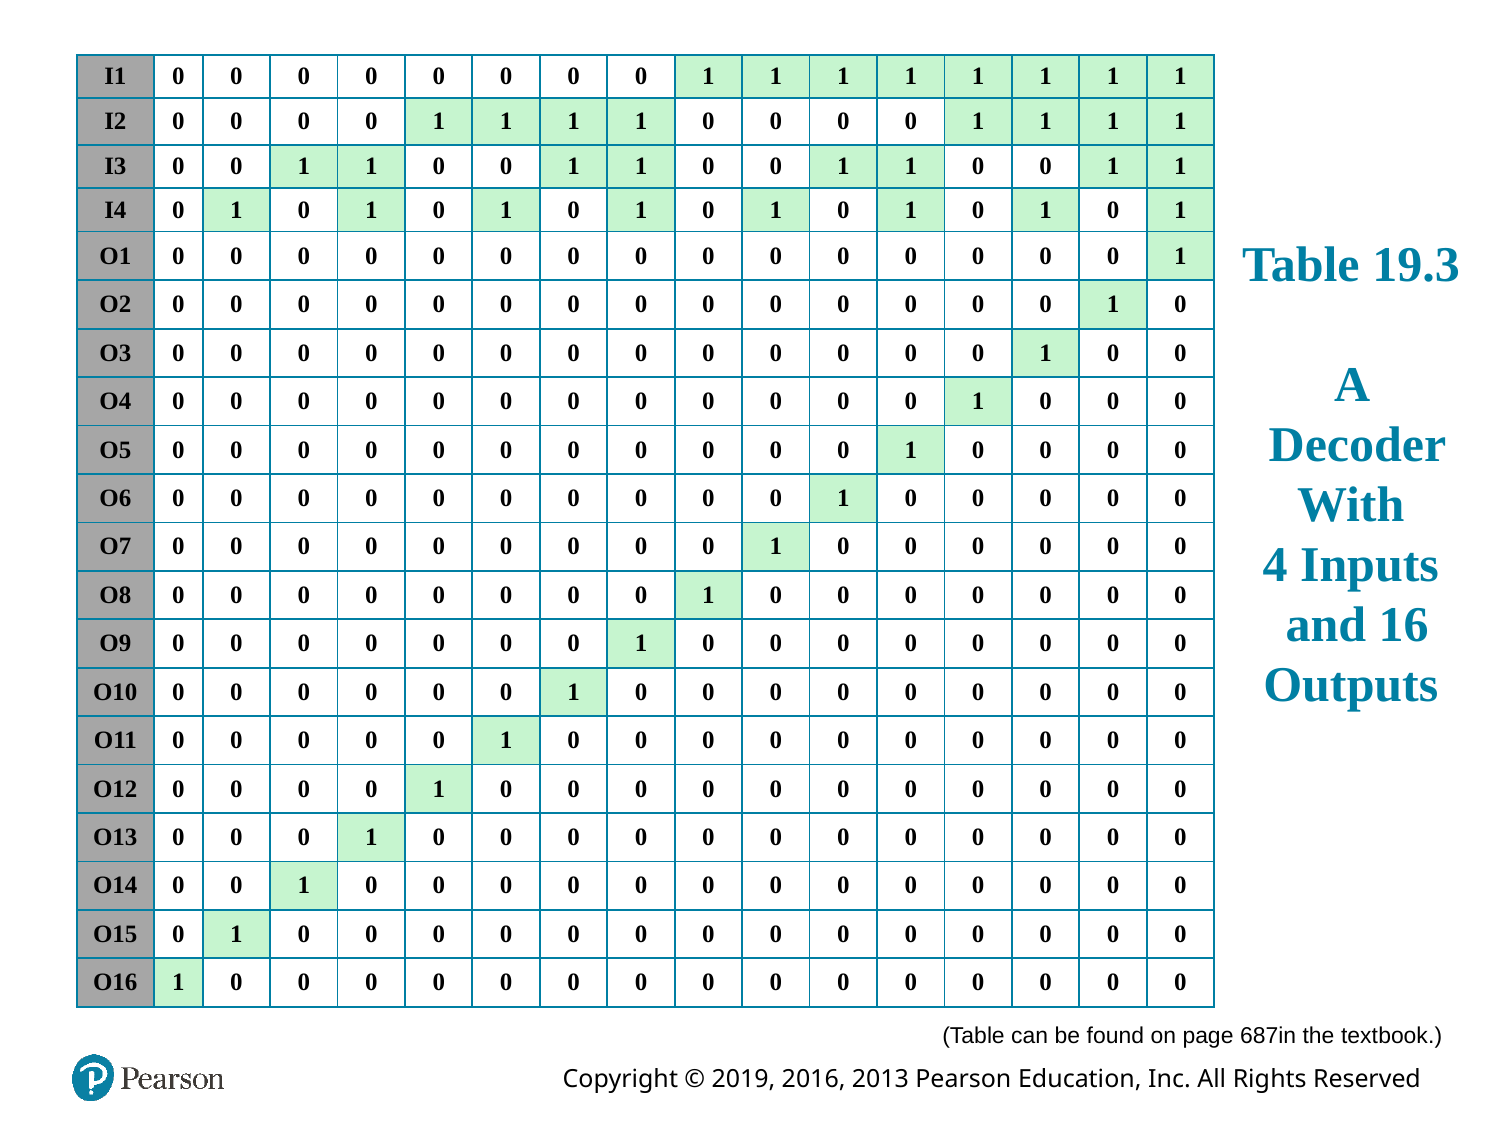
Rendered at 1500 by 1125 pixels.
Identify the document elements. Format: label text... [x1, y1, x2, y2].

table_cell 0 [1080, 572, 1146, 618]
table_cell 0 [810, 330, 876, 376]
table_cell 0 [608, 669, 674, 715]
table_cell 0 [743, 959, 809, 1006]
table_cell 1 [1148, 189, 1213, 231]
table_cell 0 [743, 232, 809, 279]
table_header 0 [271, 56, 337, 97]
table_cell 1 [878, 146, 944, 187]
table_cell 0 [676, 814, 741, 861]
table_cell 0 [945, 146, 1011, 187]
table_cell 0 [945, 765, 1011, 812]
table_cell 0 [541, 475, 606, 522]
table_cell 0 [204, 426, 269, 473]
table_cell 0 [338, 523, 404, 570]
table_cell 0 [810, 232, 876, 279]
table_cell 0 [271, 330, 337, 376]
table_header 0 [406, 56, 471, 97]
table_cell 0 [541, 232, 606, 279]
table_cell 0 [878, 959, 944, 1006]
table_cell 0 [676, 669, 741, 715]
table_cell 0 [676, 911, 741, 957]
table_cell 0 [743, 330, 809, 376]
table_cell O2 [78, 281, 153, 328]
table_cell 0 [338, 669, 404, 715]
table_cell 0 [338, 232, 404, 279]
table_cell 0 [945, 959, 1011, 1006]
table_cell 0 [204, 281, 269, 328]
table_cell 0 [204, 669, 269, 715]
table_cell 0 [810, 765, 876, 812]
table_cell 0 [204, 620, 269, 667]
table_cell I4 [78, 189, 153, 231]
table_cell 0 [541, 959, 606, 1006]
table_cell 0 [1080, 189, 1146, 231]
table_cell 0 [945, 669, 1011, 715]
table_cell 0 [406, 669, 471, 715]
table_cell 0 [1013, 523, 1078, 570]
table_cell 0 [1080, 669, 1146, 715]
table_cell 0 [155, 232, 202, 279]
table_cell 0 [204, 814, 269, 861]
table_cell 0 [810, 426, 876, 473]
table_cell 0 [204, 765, 269, 812]
table_cell 0 [743, 146, 809, 187]
table_header 1 [1148, 56, 1213, 97]
table_cell 0 [1013, 959, 1078, 1006]
table_cell 0 [1013, 475, 1078, 522]
table_cell 0 [271, 281, 337, 328]
table_cell 0 [338, 717, 404, 764]
table_cell 0 [676, 426, 741, 473]
table_cell 0 [406, 475, 471, 522]
table_cell 0 [945, 911, 1011, 957]
table_cell 1 [541, 99, 606, 144]
table_cell 0 [878, 330, 944, 376]
table_cell 0 [541, 330, 606, 376]
table_cell 0 [743, 814, 809, 861]
table_cell 0 [878, 717, 944, 764]
table_cell 0 [338, 281, 404, 328]
table_cell 1 [878, 189, 944, 231]
table_cell 0 [676, 146, 741, 187]
table_cell 1 [1013, 99, 1078, 144]
table_cell 0 [406, 189, 471, 231]
table_cell 0 [1013, 232, 1078, 279]
table_cell 0 [473, 426, 539, 473]
table_header 0 [204, 56, 269, 97]
table_cell I2 [78, 99, 153, 144]
table_cell 0 [1080, 814, 1146, 861]
table_header 1 [945, 56, 1011, 97]
table_cell 0 [204, 330, 269, 376]
table_cell 0 [338, 572, 404, 618]
table_cell 0 [1013, 814, 1078, 861]
table_cell 0 [1148, 717, 1213, 764]
table_cell 0 [878, 281, 944, 328]
table_cell 0 [155, 620, 202, 667]
table_cell 0 [473, 814, 539, 861]
table_cell 0 [608, 232, 674, 279]
table_cell 0 [541, 572, 606, 618]
table_cell 1 [1080, 281, 1146, 328]
table_cell 0 [878, 475, 944, 522]
table_cell 0 [406, 814, 471, 861]
table_cell 0 [155, 911, 202, 957]
table_cell 0 [473, 281, 539, 328]
table_cell 0 [810, 862, 876, 909]
table_cell O9 [78, 620, 153, 667]
table_cell 0 [406, 146, 471, 187]
table_cell 0 [271, 232, 337, 279]
table_cell 0 [473, 330, 539, 376]
table_cell 0 [541, 281, 606, 328]
table_cell 0 [406, 281, 471, 328]
table_cell 0 [1080, 330, 1146, 376]
table_cell 1 [338, 146, 404, 187]
table_cell 1 [1013, 189, 1078, 231]
table_cell 0 [1080, 232, 1146, 279]
table_cell 0 [810, 959, 876, 1006]
table_cell 0 [541, 765, 606, 812]
table_cell 1 [338, 814, 404, 861]
table_cell 1 [271, 146, 337, 187]
table_cell 0 [271, 717, 337, 764]
table_cell 0 [473, 232, 539, 279]
table_cell 0 [155, 378, 202, 425]
table_cell O12 [78, 765, 153, 812]
table_cell 0 [810, 620, 876, 667]
table_cell 0 [155, 146, 202, 187]
table_cell 0 [1080, 765, 1146, 812]
table_cell 0 [608, 911, 674, 957]
table_cell 1 [204, 189, 269, 231]
table_cell 0 [1013, 620, 1078, 667]
table_cell 0 [271, 189, 337, 231]
table_cell 0 [1148, 911, 1213, 957]
table_cell 0 [204, 717, 269, 764]
table_cell 0 [473, 572, 539, 618]
table_cell 1 [1013, 330, 1078, 376]
table_cell 0 [945, 814, 1011, 861]
table_cell O10 [78, 669, 153, 715]
table_cell 0 [1080, 911, 1146, 957]
picture [72, 1088, 82, 1101]
table_cell 0 [1080, 862, 1146, 909]
table_cell 0 [541, 189, 606, 231]
table_cell 0 [271, 814, 337, 861]
table_cell 0 [204, 146, 269, 187]
table_cell 0 [608, 765, 674, 812]
table_cell 0 [541, 620, 606, 667]
table_cell 0 [1148, 330, 1213, 376]
table_cell 0 [676, 862, 741, 909]
table_cell 0 [676, 189, 741, 231]
table_cell 0 [1080, 523, 1146, 570]
table_cell 0 [945, 281, 1011, 328]
table_cell 0 [338, 862, 404, 909]
table_cell 0 [1148, 669, 1213, 715]
table_cell 0 [155, 765, 202, 812]
table_cell 0 [945, 475, 1011, 522]
table_cell 1 [338, 189, 404, 231]
picture [81, 1063, 106, 1088]
table_cell 0 [1148, 523, 1213, 570]
table_cell 0 [406, 717, 471, 764]
table_cell 0 [608, 862, 674, 909]
table_cell O7 [78, 523, 153, 570]
table_cell 0 [1148, 765, 1213, 812]
table_cell 0 [1080, 475, 1146, 522]
table_cell 0 [608, 523, 674, 570]
table_cell 0 [473, 475, 539, 522]
table_cell 0 [155, 523, 202, 570]
table_cell 0 [1013, 765, 1078, 812]
table_header 0 [473, 56, 539, 97]
table_cell 0 [878, 620, 944, 667]
table_cell 0 [1080, 378, 1146, 425]
table_cell 0 [271, 959, 337, 1006]
table_cell 0 [1013, 717, 1078, 764]
table_cell 0 [608, 426, 674, 473]
table_cell O4 [78, 378, 153, 425]
table_cell 0 [743, 378, 809, 425]
table_cell 0 [541, 911, 606, 957]
table_cell 0 [155, 572, 202, 618]
table_cell 0 [1013, 862, 1078, 909]
table_cell 0 [473, 378, 539, 425]
table_cell 0 [878, 862, 944, 909]
table_cell 0 [1080, 620, 1146, 667]
table_cell O13 [78, 814, 153, 861]
table_cell 0 [608, 281, 674, 328]
table_cell 0 [406, 911, 471, 957]
table_cell 1 [676, 572, 741, 618]
table_cell 0 [945, 232, 1011, 279]
table_cell 0 [271, 523, 337, 570]
table_cell 0 [338, 911, 404, 957]
table_cell 1 [473, 99, 539, 144]
table_cell 0 [1148, 959, 1213, 1006]
table_cell 0 [1013, 146, 1078, 187]
table_cell 1 [608, 146, 674, 187]
table_cell 0 [1013, 572, 1078, 618]
table_header 0 [338, 56, 404, 97]
table_cell 0 [743, 281, 809, 328]
table_cell 0 [743, 475, 809, 522]
table_cell 0 [676, 330, 741, 376]
table_cell 0 [541, 523, 606, 570]
table_cell 0 [406, 959, 471, 1006]
table_cell 0 [945, 572, 1011, 618]
table_cell 0 [473, 765, 539, 812]
table_cell 0 [676, 475, 741, 522]
table_cell 1 [541, 669, 606, 715]
table_cell 1 [608, 620, 674, 667]
table_cell 0 [155, 475, 202, 522]
table_cell 0 [204, 572, 269, 618]
table_cell 0 [406, 523, 471, 570]
table_cell 0 [473, 620, 539, 667]
table_cell 0 [878, 572, 944, 618]
table_cell 0 [473, 911, 539, 957]
table_cell 0 [406, 572, 471, 618]
table_cell 1 [810, 146, 876, 187]
text_box (Table can be found on page 687in the textbook.) [927, 1013, 1458, 1056]
table_cell 0 [204, 862, 269, 909]
table_cell 0 [743, 426, 809, 473]
table_cell 0 [271, 475, 337, 522]
table_cell 0 [271, 426, 337, 473]
table_cell 0 [878, 378, 944, 425]
table_cell 0 [406, 426, 471, 473]
table_cell 1 [1148, 99, 1213, 144]
table_cell 0 [743, 99, 809, 144]
table_cell 0 [1148, 378, 1213, 425]
table_cell 0 [1148, 572, 1213, 618]
table_cell 1 [878, 426, 944, 473]
table_cell O8 [78, 572, 153, 618]
table_cell 0 [810, 814, 876, 861]
table_cell 0 [271, 99, 337, 144]
table_cell 0 [338, 475, 404, 522]
table_cell 0 [338, 426, 404, 473]
table_cell 0 [1148, 814, 1213, 861]
table_cell 0 [608, 959, 674, 1006]
table_cell 0 [878, 232, 944, 279]
table_cell 0 [204, 378, 269, 425]
table_cell 1 [945, 378, 1011, 425]
table_cell 0 [878, 99, 944, 144]
table_cell 0 [541, 378, 606, 425]
table_header I1 [78, 56, 153, 97]
table_cell 0 [204, 959, 269, 1006]
table_cell 0 [878, 814, 944, 861]
table_cell 0 [810, 99, 876, 144]
table_header 0 [155, 56, 202, 97]
table_cell 0 [608, 717, 674, 764]
table_header 1 [810, 56, 876, 97]
table_cell O14 [78, 862, 153, 909]
table_cell 0 [676, 523, 741, 570]
table_cell 0 [676, 765, 741, 812]
table_cell O16 [78, 959, 153, 1006]
table_cell O15 [78, 911, 153, 957]
table_cell 0 [155, 189, 202, 231]
table_header 1 [743, 56, 809, 97]
table_cell 0 [541, 717, 606, 764]
table_cell 0 [945, 330, 1011, 376]
table_cell 0 [810, 523, 876, 570]
table_cell 0 [676, 717, 741, 764]
table_cell 0 [878, 911, 944, 957]
table_cell 1 [1148, 146, 1213, 187]
table_cell 1 [945, 99, 1011, 144]
table_cell 0 [1013, 911, 1078, 957]
table_cell 0 [271, 911, 337, 957]
table_cell 0 [406, 378, 471, 425]
table_cell 0 [810, 669, 876, 715]
table_cell 1 [473, 189, 539, 231]
table_cell O3 [78, 330, 153, 376]
table_cell 1 [271, 862, 337, 909]
table_cell 0 [406, 620, 471, 667]
table_cell 0 [271, 669, 337, 715]
table_cell 1 [155, 959, 202, 1006]
table_cell 0 [1148, 862, 1213, 909]
table_cell 0 [204, 232, 269, 279]
table_cell 0 [155, 814, 202, 861]
table_cell 0 [271, 765, 337, 812]
table_cell 1 [1148, 232, 1213, 279]
table_header 0 [541, 56, 606, 97]
table_cell 0 [204, 523, 269, 570]
table_cell 0 [676, 99, 741, 144]
table_cell 1 [473, 717, 539, 764]
table_cell 0 [155, 281, 202, 328]
table_cell 0 [406, 862, 471, 909]
table_cell 0 [473, 523, 539, 570]
table_cell 0 [608, 814, 674, 861]
table_cell 0 [1013, 669, 1078, 715]
table_cell 0 [541, 814, 606, 861]
table_cell 1 [608, 189, 674, 231]
table_cell 0 [204, 475, 269, 522]
table_cell 1 [743, 523, 809, 570]
table_cell 0 [271, 378, 337, 425]
picture [99, 1054, 224, 1101]
table_cell 0 [406, 232, 471, 279]
table_cell 1 [406, 765, 471, 812]
table_cell 1 [541, 146, 606, 187]
table_cell 0 [608, 572, 674, 618]
table_cell 0 [338, 765, 404, 812]
table_cell 0 [271, 620, 337, 667]
table_header 1 [676, 56, 741, 97]
table_cell 0 [1148, 475, 1213, 522]
table_cell 0 [743, 862, 809, 909]
table_cell 0 [945, 426, 1011, 473]
table_cell 0 [1080, 426, 1146, 473]
title Table 19.3 A Decoder With 4 Inputs and 16 Outputs [1214, 243, 1500, 787]
table_cell O11 [78, 717, 153, 764]
table_cell 0 [810, 189, 876, 231]
table_cell 1 [204, 911, 269, 957]
table_cell 0 [945, 717, 1011, 764]
table_cell 0 [945, 523, 1011, 570]
table_cell 0 [473, 959, 539, 1006]
table_cell 0 [271, 572, 337, 618]
table_cell 1 [1080, 146, 1146, 187]
table_cell O1 [78, 232, 153, 279]
table_cell 0 [810, 717, 876, 764]
table_cell 0 [155, 669, 202, 715]
table_cell 0 [338, 330, 404, 376]
table_cell 0 [676, 620, 741, 667]
table_cell 0 [1148, 281, 1213, 328]
table_cell 0 [743, 717, 809, 764]
table_cell 0 [1080, 717, 1146, 764]
table_cell 0 [676, 959, 741, 1006]
table_cell 0 [878, 669, 944, 715]
table_cell 0 [473, 146, 539, 187]
table_cell 0 [878, 765, 944, 812]
table_header 1 [878, 56, 944, 97]
table_cell 1 [810, 475, 876, 522]
table_cell O5 [78, 426, 153, 473]
picture [72, 1054, 88, 1070]
table_cell 0 [743, 669, 809, 715]
table_cell 0 [810, 281, 876, 328]
table_cell 0 [676, 232, 741, 279]
table_cell 0 [473, 862, 539, 909]
table_cell 0 [406, 330, 471, 376]
table_cell 0 [945, 189, 1011, 231]
table_cell 1 [406, 99, 471, 144]
table_cell 1 [1080, 99, 1146, 144]
table_cell 1 [608, 99, 674, 144]
table_cell 0 [338, 620, 404, 667]
table_cell I3 [78, 146, 153, 187]
table_cell 0 [743, 911, 809, 957]
table_cell 0 [1080, 959, 1146, 1006]
table_cell 0 [608, 330, 674, 376]
table_cell 0 [1013, 426, 1078, 473]
table_cell 0 [743, 572, 809, 618]
table_cell 0 [541, 426, 606, 473]
table_cell 0 [810, 911, 876, 957]
table_cell 0 [608, 475, 674, 522]
table_cell 0 [743, 620, 809, 667]
table_cell 0 [676, 378, 741, 425]
table_cell 0 [541, 862, 606, 909]
table_header 1 [1080, 56, 1146, 97]
table_cell 0 [338, 99, 404, 144]
table_cell 0 [155, 717, 202, 764]
table_cell 0 [155, 99, 202, 144]
table_cell 0 [810, 572, 876, 618]
table_header 0 [608, 56, 674, 97]
table_cell 0 [204, 99, 269, 144]
table_cell 0 [155, 330, 202, 376]
table_cell 0 [608, 378, 674, 425]
table_cell 0 [810, 378, 876, 425]
table_cell 0 [1148, 426, 1213, 473]
table_cell 0 [1013, 281, 1078, 328]
table_cell O6 [78, 475, 153, 522]
table_cell 0 [945, 620, 1011, 667]
table_cell 0 [945, 862, 1011, 909]
table_cell 0 [743, 765, 809, 812]
table_cell 0 [878, 523, 944, 570]
table_cell 0 [473, 669, 539, 715]
table_cell 0 [338, 378, 404, 425]
table_header 1 [1013, 56, 1078, 97]
table_cell 0 [1148, 620, 1213, 667]
table_cell 0 [1013, 378, 1078, 425]
table_cell 0 [338, 959, 404, 1006]
table_cell 1 [743, 189, 809, 231]
table_cell 0 [155, 426, 202, 473]
table_cell 0 [155, 862, 202, 909]
table_cell 0 [676, 281, 741, 328]
